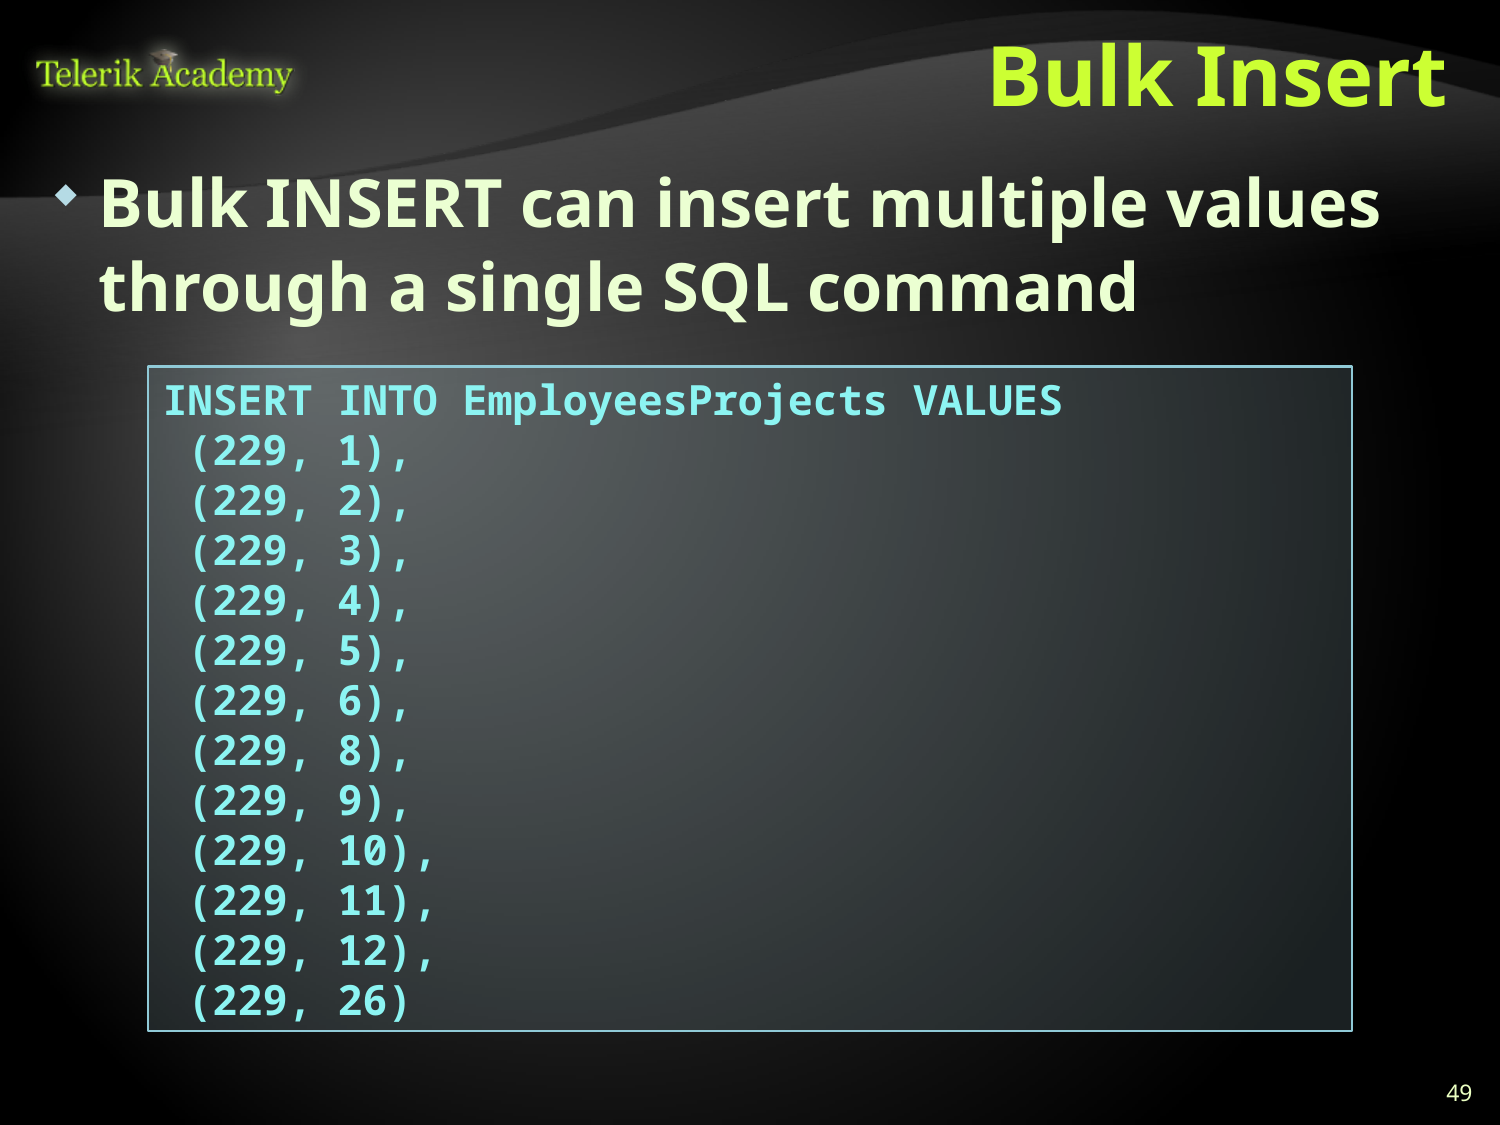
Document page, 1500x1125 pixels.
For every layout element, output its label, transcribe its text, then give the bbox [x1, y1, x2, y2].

list Bulk INSERT can insert multiple values through a single SQL command [37, 149, 1463, 1100]
text_box INSERT INTO EmployeesProjects VALUES (229, 1), (229, 2), (229, 3), (229, 4), (229, 5), (229, 6), (229, 8), (229, 9), (229, 10), (229, 11), (229, 12), (229, 26) [147, 366, 1353, 1032]
title Bulk Insert [300, 12, 1463, 149]
slide_number 49 [1412, 1074, 1488, 1113]
picture [0, 0, 1500, 1125]
